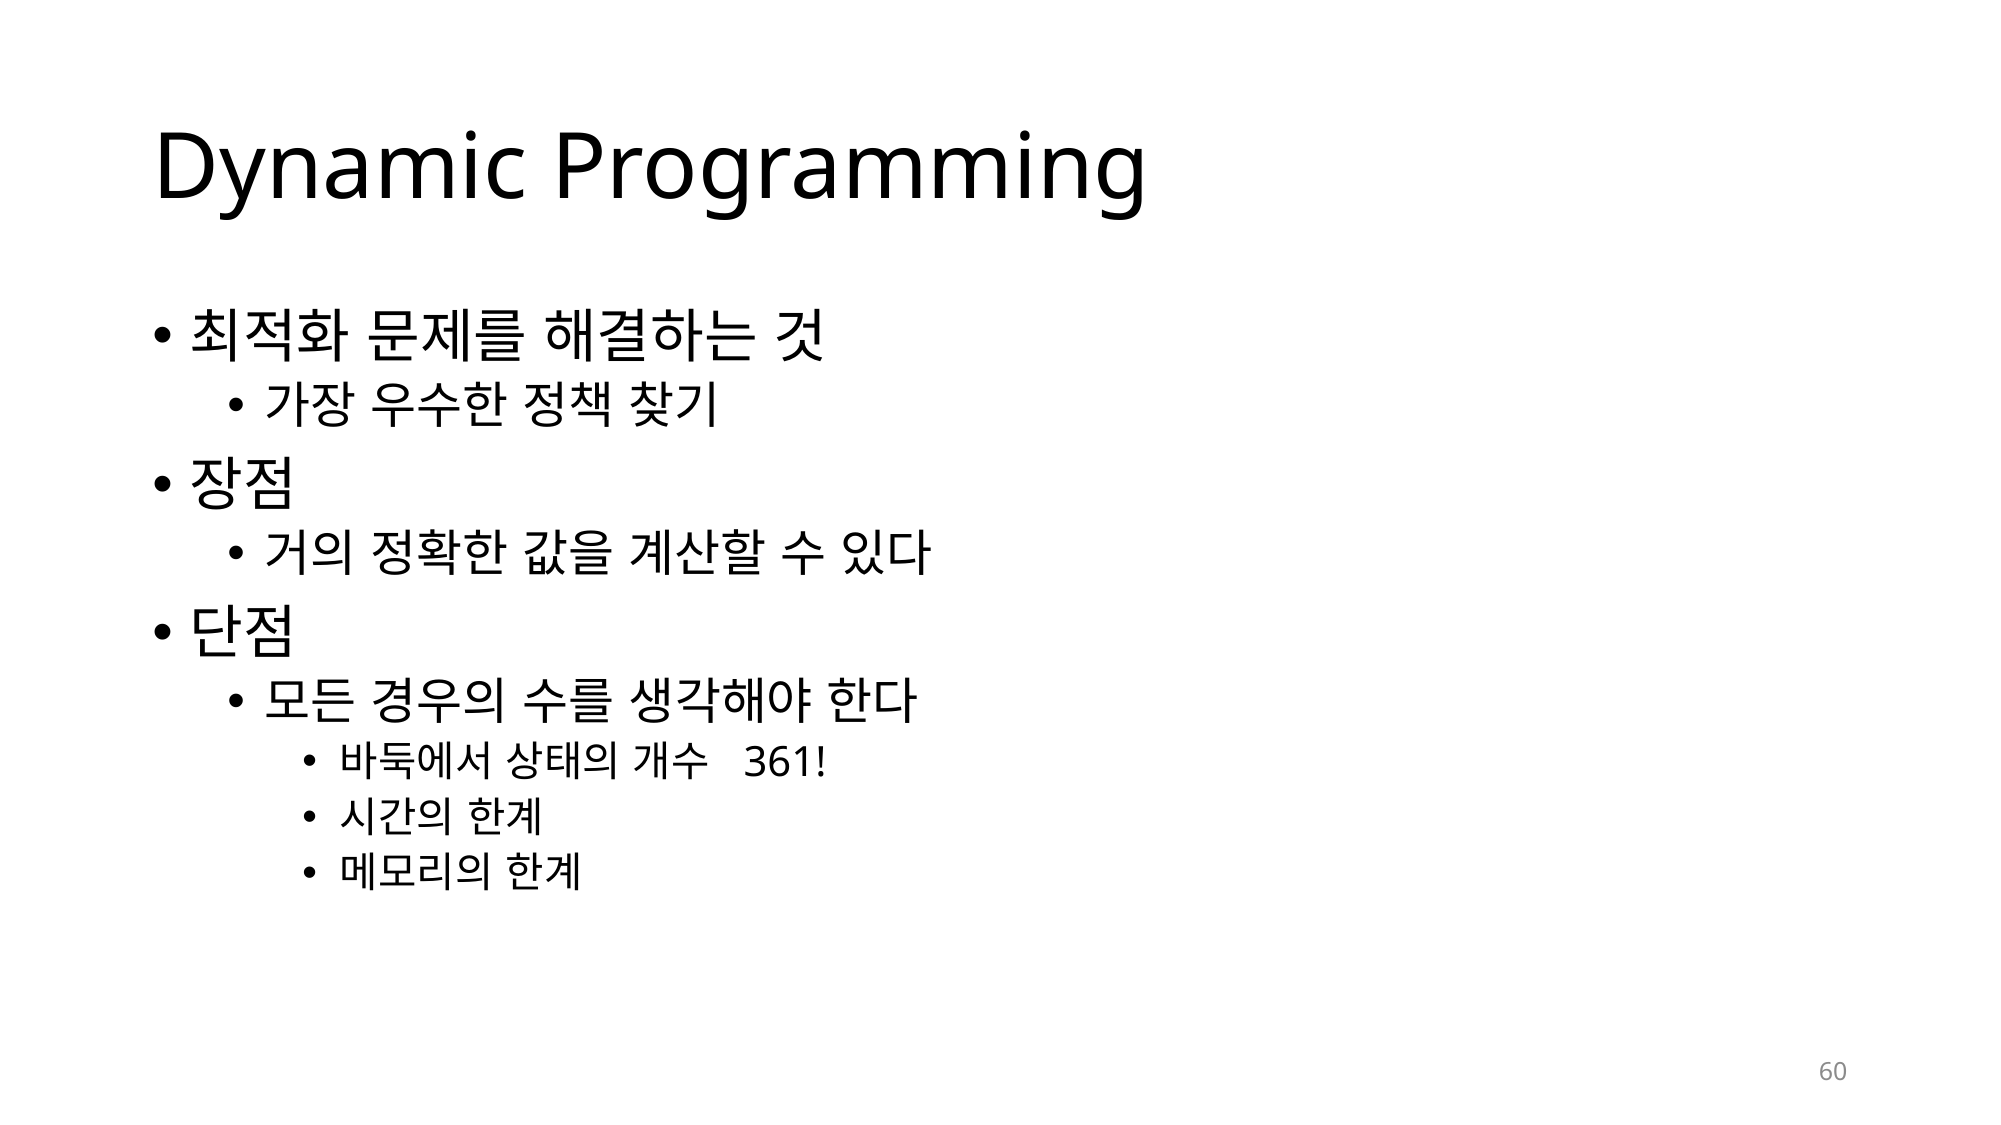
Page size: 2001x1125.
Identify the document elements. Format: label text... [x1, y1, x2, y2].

title Dynamic Programming [137, 59, 1863, 278]
slide_number 60 [1412, 1042, 1863, 1103]
